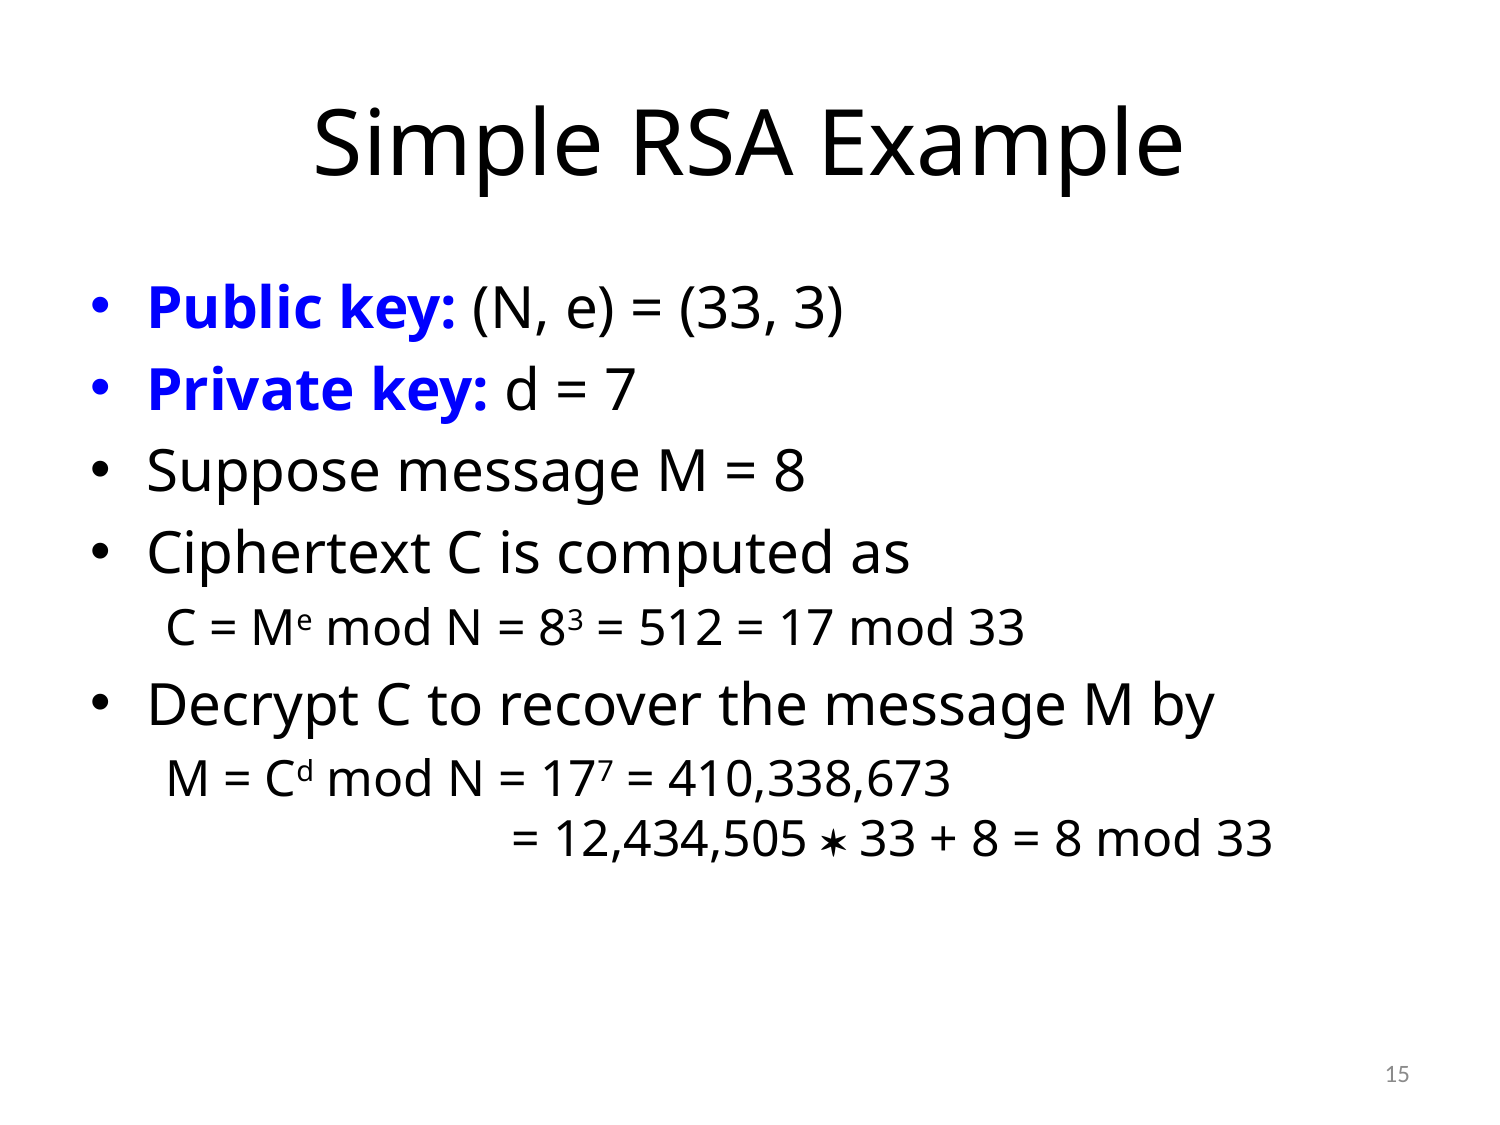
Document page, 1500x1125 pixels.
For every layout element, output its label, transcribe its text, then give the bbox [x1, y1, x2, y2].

title Simple RSA Example [75, 45, 1425, 233]
list Public key: (N, e) = (33, 3) Private key: d = 7 Suppose message M = 8 Ciphertext C is computed as C = Me mod N = 83 = 512 = 17 mod 33 Decrypt C to recover the message M by M = Cd mod N = 177 = 410,338,673 = 12,434,505  33 + 8 = 8 mod 33 [75, 262, 1425, 1005]
slide_number 15 [1074, 1042, 1425, 1103]
